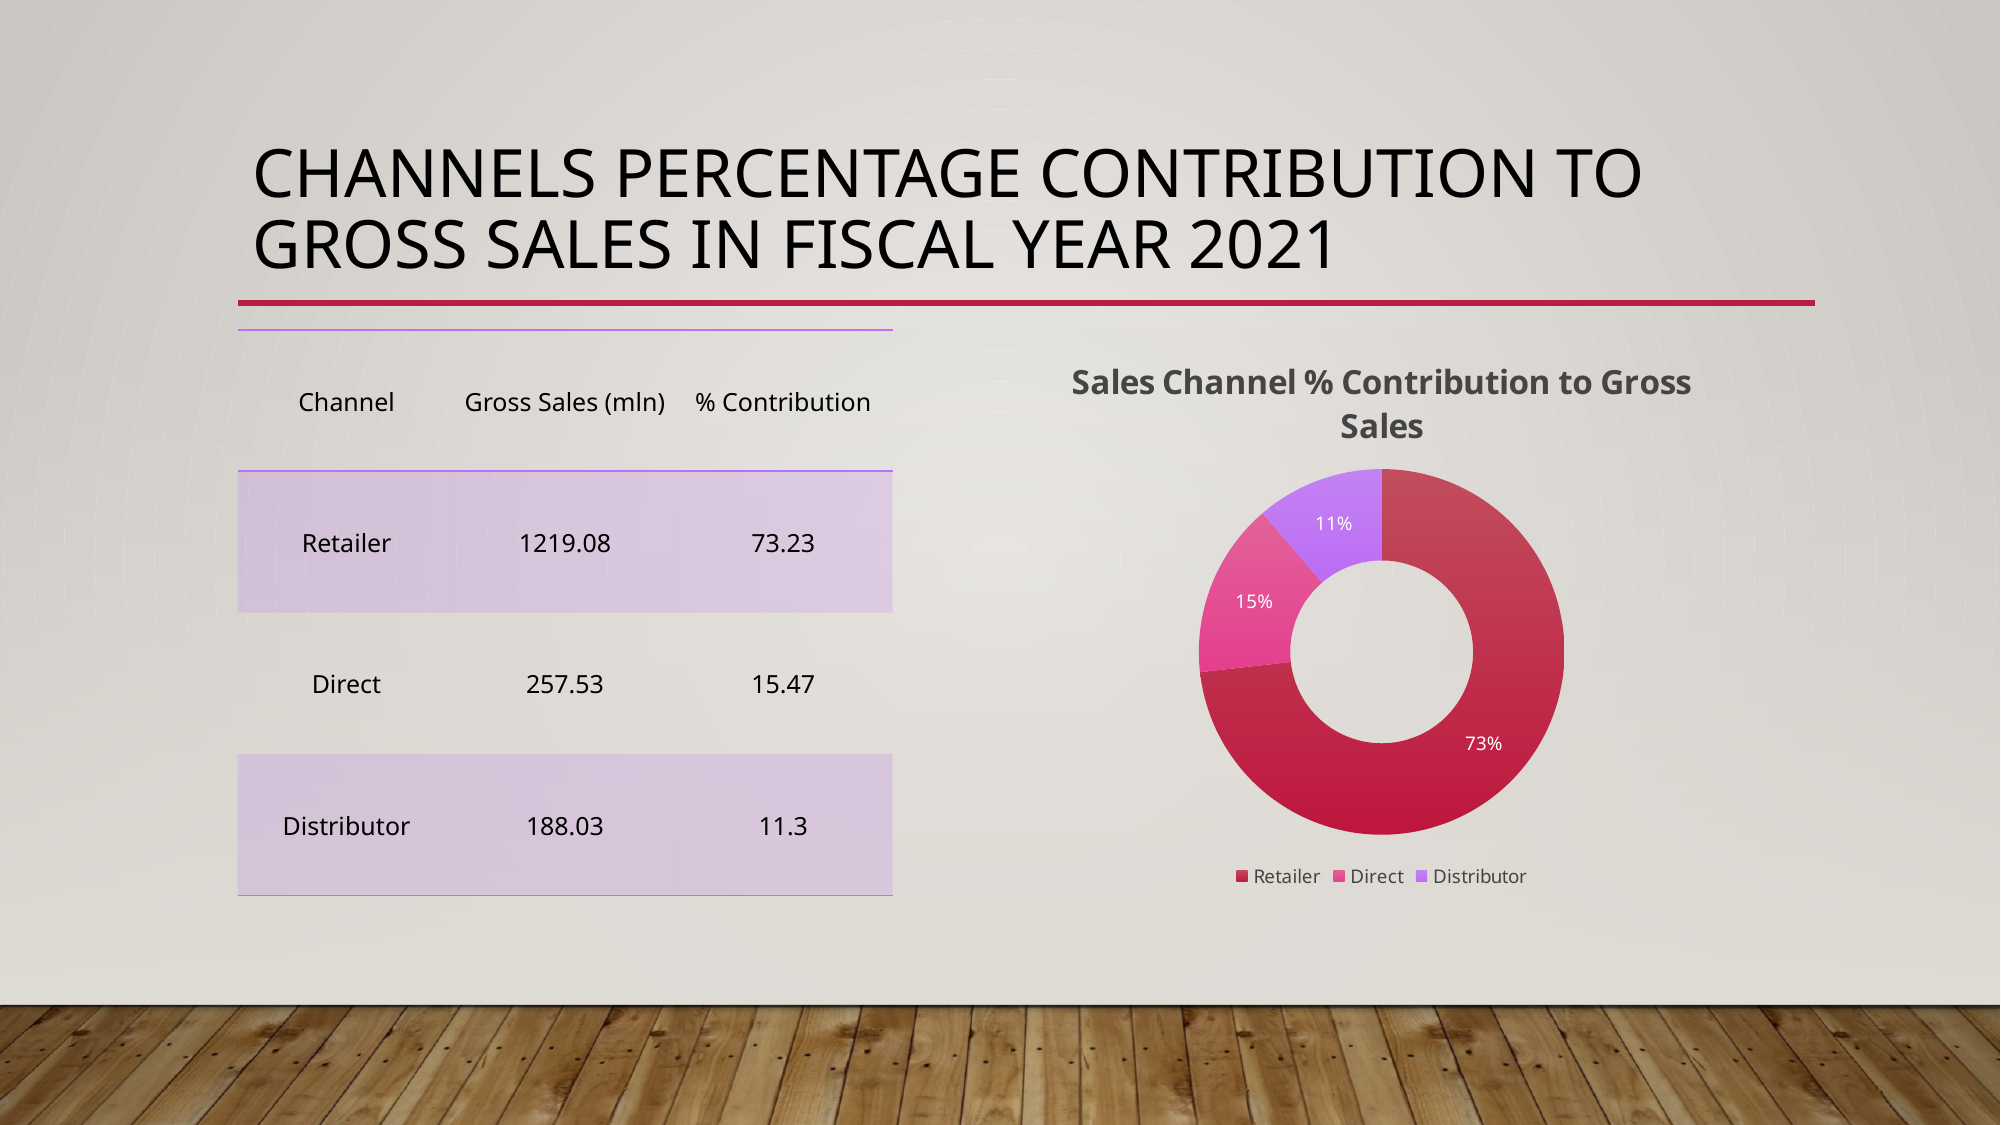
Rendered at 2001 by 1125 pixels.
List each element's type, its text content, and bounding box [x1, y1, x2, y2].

table_cell Retailer [238, 472, 456, 613]
table_cell 257.53 [456, 613, 674, 754]
table_cell 11.3 [674, 754, 893, 895]
table_cell 188.03 [456, 754, 674, 895]
picture [0, 1005, 2000, 1125]
table_header Channel [238, 331, 456, 470]
chart [949, 330, 1815, 896]
table_cell 73.23 [674, 472, 893, 613]
table_cell 1219.08 [456, 472, 674, 613]
table_header % Contribution [674, 331, 893, 470]
table_cell 15.47 [674, 613, 893, 754]
table_cell Distributor [238, 754, 456, 895]
table_cell Direct [238, 613, 456, 754]
table_header Gross Sales (mln) [456, 331, 674, 470]
title Channels percentage contribution to gross sales in fiscal year 2021 [237, 132, 1814, 306]
